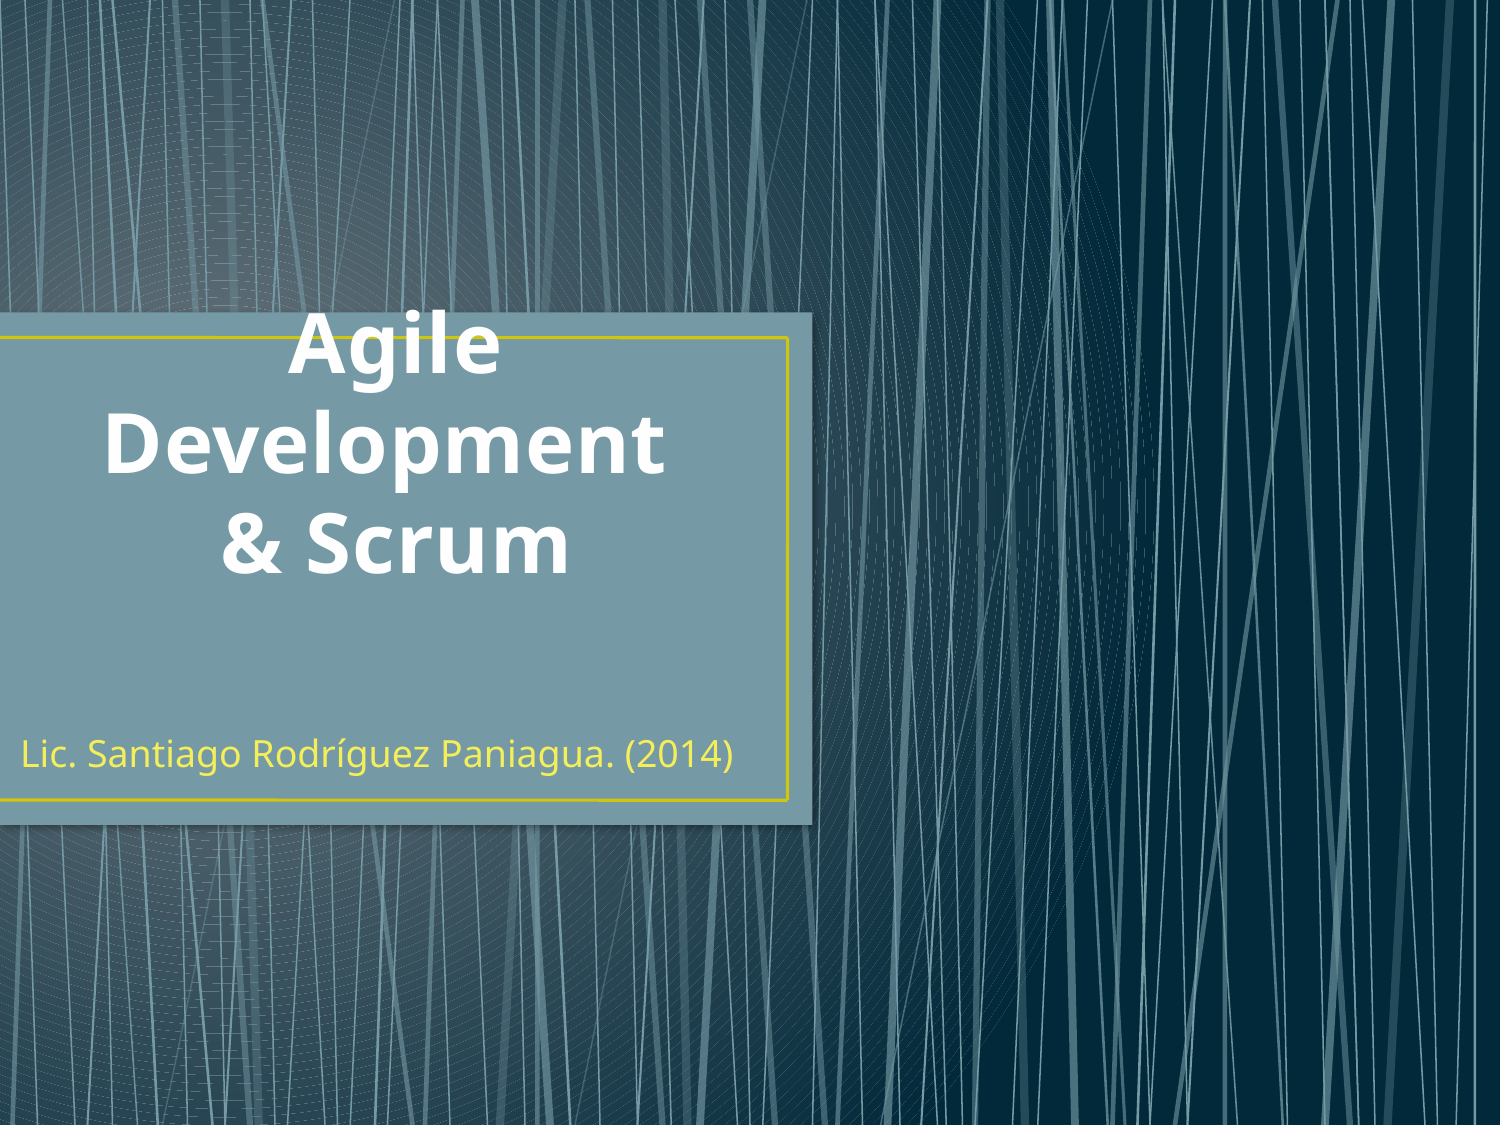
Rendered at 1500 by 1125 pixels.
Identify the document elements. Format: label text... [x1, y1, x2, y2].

title Agile Development & Scrum [5, 397, 788, 598]
subtitle Lic. Santiago Rodríguez Paniagua. (2014) [4, 727, 1055, 787]
